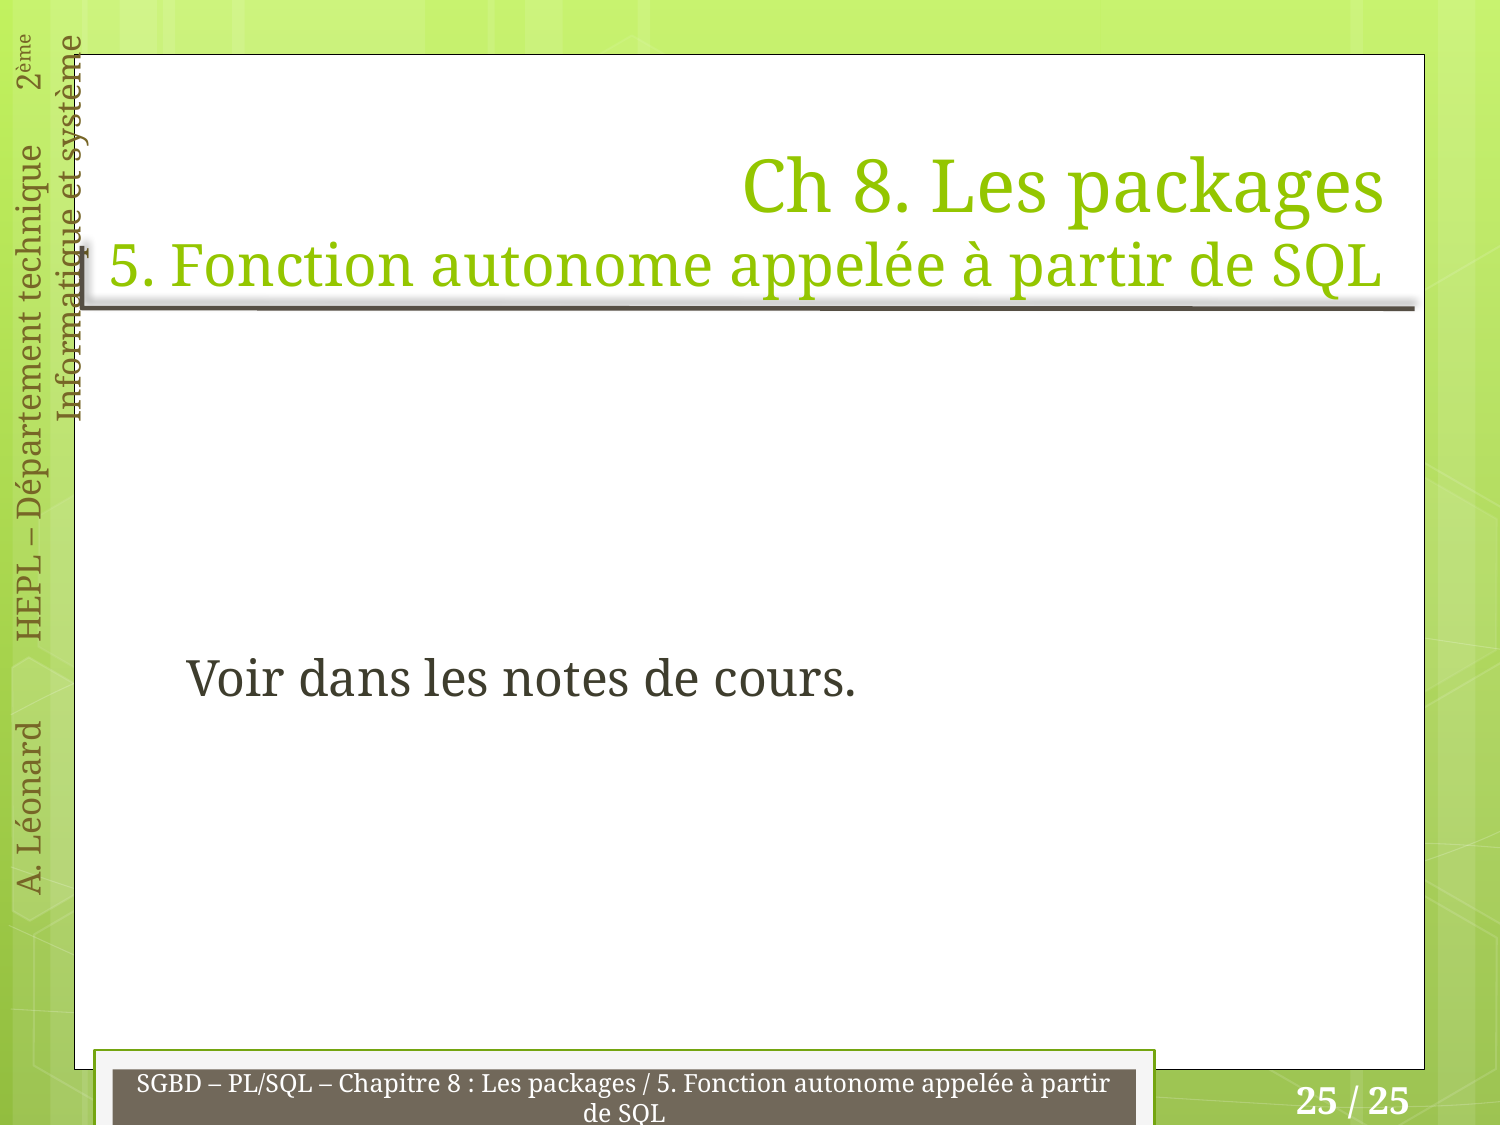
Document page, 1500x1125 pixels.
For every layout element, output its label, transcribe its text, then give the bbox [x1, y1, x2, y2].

footer SGBD – PL/SQL – Chapitre 8 : Les packages / 5. Fonction autonome appelée à partir de SQL [112, 1067, 1136, 1125]
list Voir dans les notes de cours. [171, 336, 1323, 1016]
title Ch 8. Les packages 5. Fonction autonome appelée à partir de SQL [88, 118, 1401, 306]
